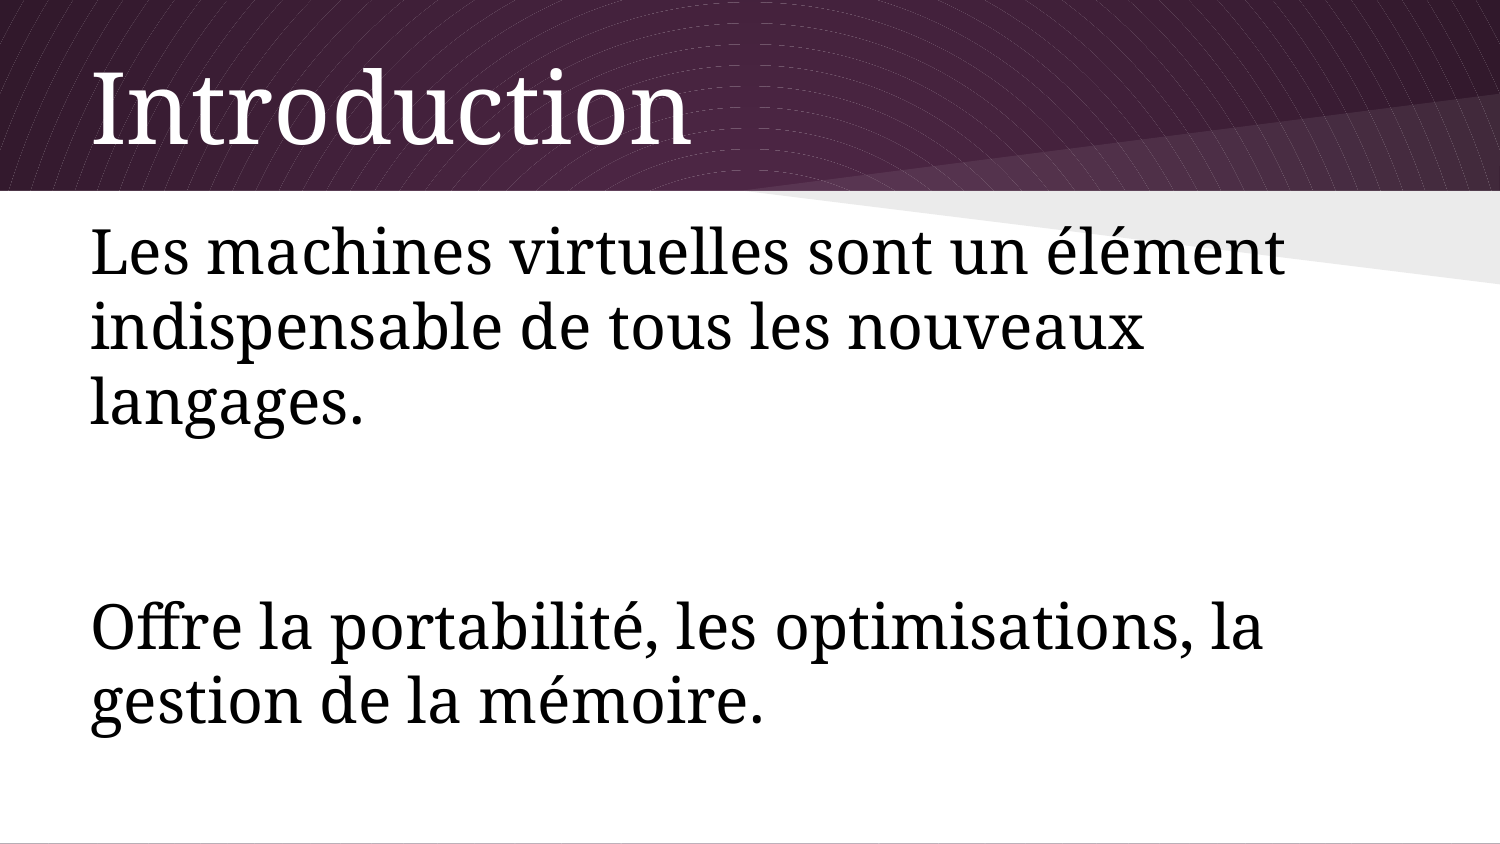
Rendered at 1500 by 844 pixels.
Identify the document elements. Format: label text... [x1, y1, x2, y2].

title Introduction [75, 33, 1425, 175]
list Les machines virtuelles sont un élément indispensable de tous les nouveaux langages. Offre la portabilité, les optimisations, la gestion de la mémoire. [75, 196, 1425, 808]
